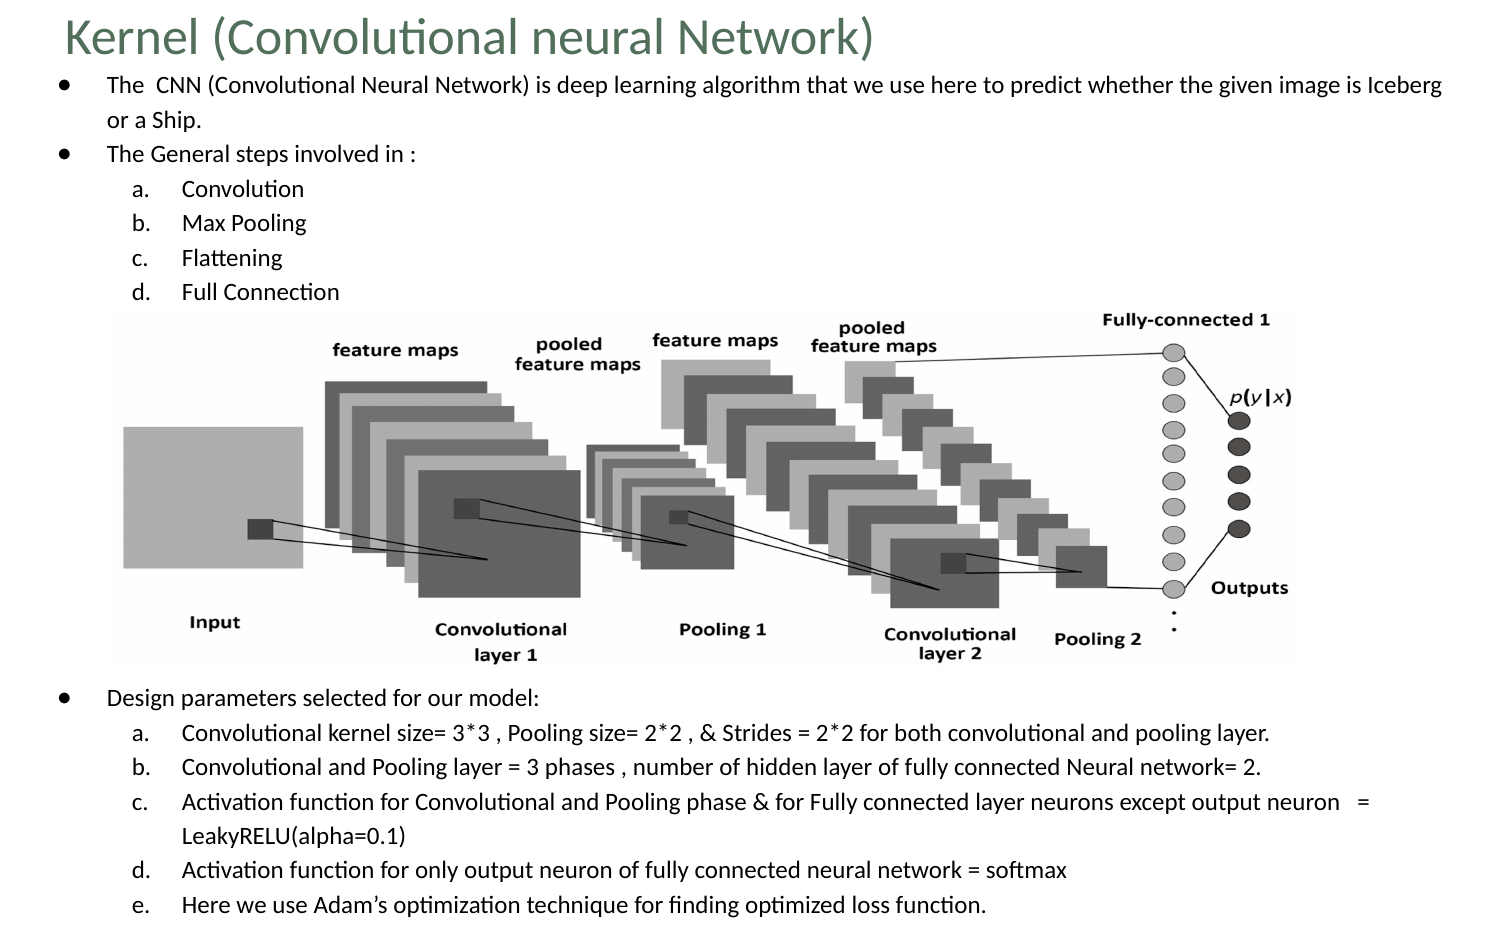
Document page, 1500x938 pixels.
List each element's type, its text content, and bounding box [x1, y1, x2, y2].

picture [113, 306, 1301, 669]
title Kernel (Convolutional neural Network) [49, 0, 1405, 49]
list The CNN (Convolutional Neural Network) is deep learning algorithm that we use here to predict whether the given image is Iceberg or a Ship. The General steps involved in : Convolution Max Pooling Flattening Full Connection Design parameters selected for our model: Convolutional kernel size= 3*3 , Pooling size= 2*2 , & Strides = 2*2 for both convolutional and pooling layer. Convolutional and Pooling layer = 3 phases , number of hidden layer of fully connected Neural network= 2. Activation function for Convolutional and Pooling phase & for Fully connected layer neurons except output neuron = LeakyRELU(alpha=0.1) Activation function for only output neuron of fully connected neural network = softmax Here we use Adam’s optimization technique for finding optimized loss function. [16, 49, 1462, 929]
